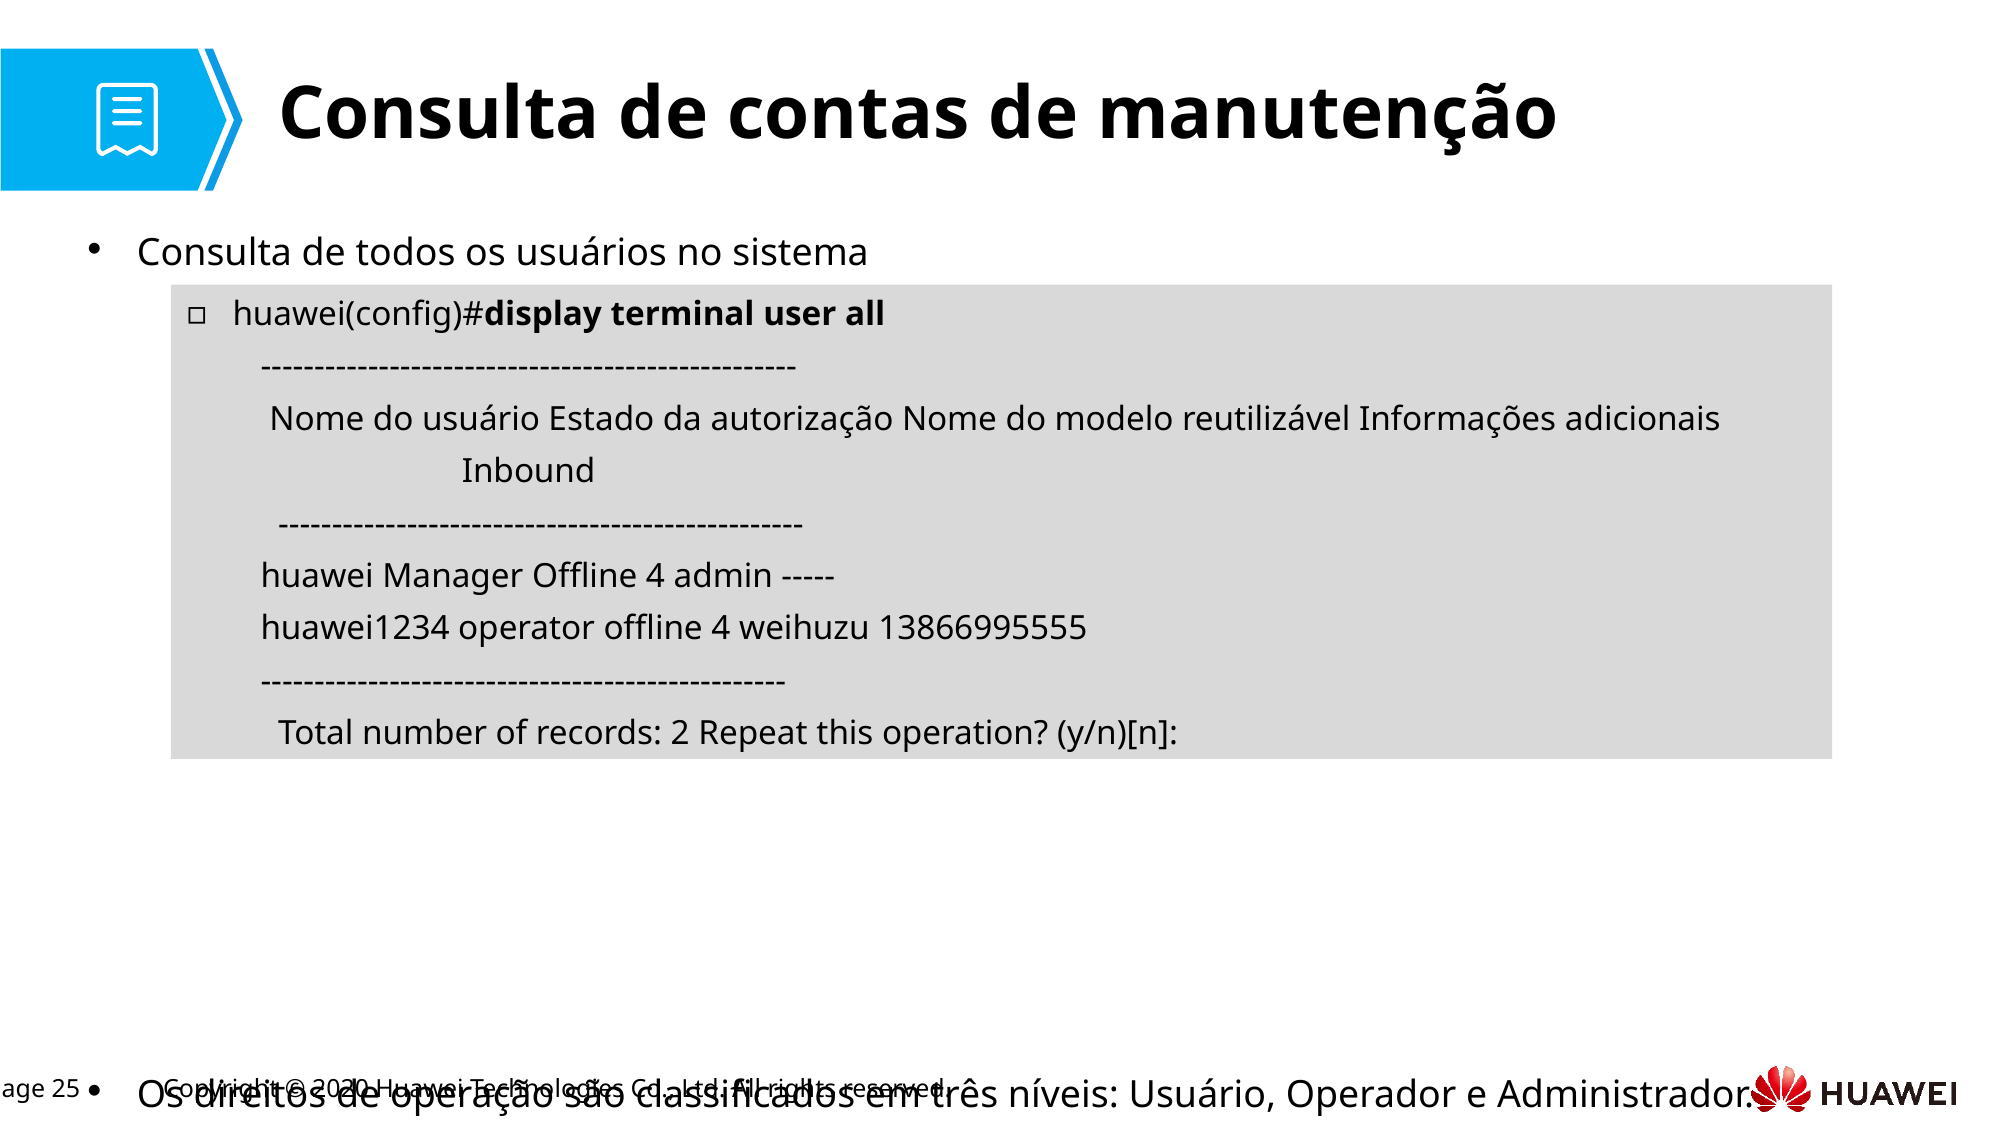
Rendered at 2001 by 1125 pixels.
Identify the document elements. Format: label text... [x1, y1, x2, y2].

title Consulta de contas de manutenção [261, 67, 1875, 173]
text_box huawei(config)#display terminal user all -------------------------------------------------- Nome do usuário Estado da autorização Nome do modelo reutilizável Informações adicionais Inbound ------------------------------------------------- huawei Manager Offline 4 admin ----- huawei1234 operator offline 4 weihuzu 13866995555 ------------------------------------------------- Total number of records: 2 Repeat this operation? (y/n)[n]: [170, 284, 1833, 759]
picture [1751, 1066, 1956, 1112]
list Consulta de todos os usuários no sistema Os direitos de operação são classificados em três níveis: Usuário, Operador e Administrador. A função Utilizador é um utilizador comum e a função Operador é um operador que realiza actividades de configuração comuns. O administrador executa uma série de actividades de gestão. [73, 203, 1930, 972]
